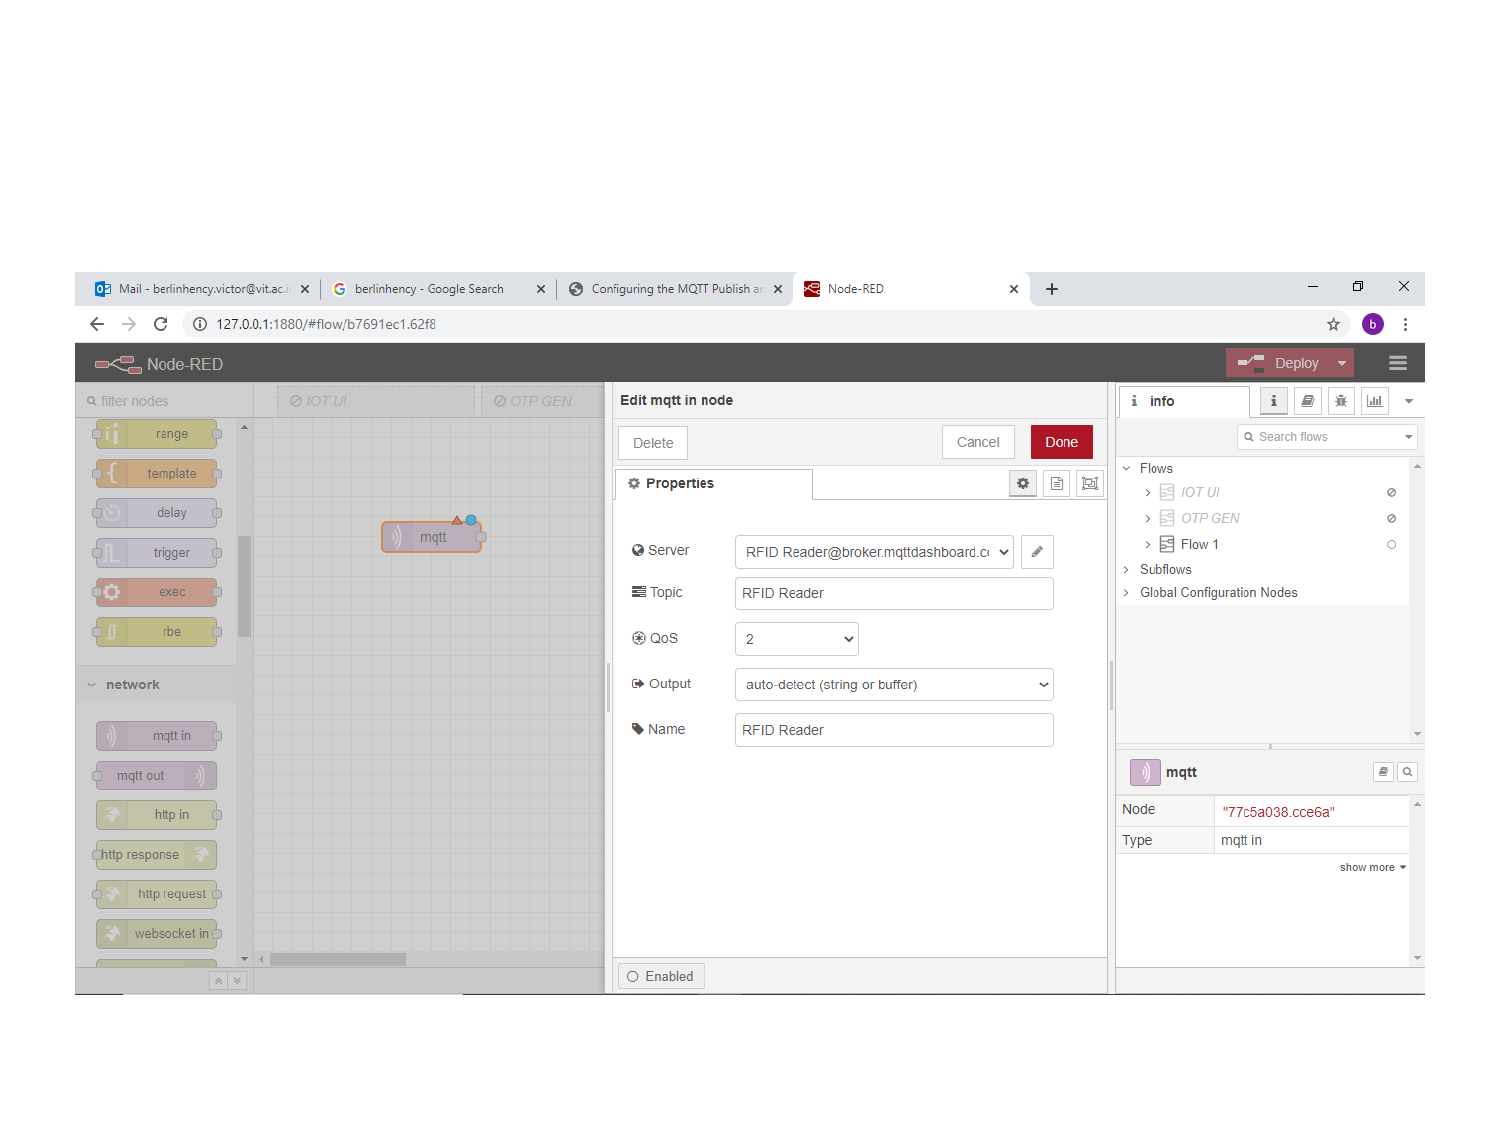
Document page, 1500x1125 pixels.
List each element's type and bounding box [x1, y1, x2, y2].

list [74, 272, 1426, 995]
